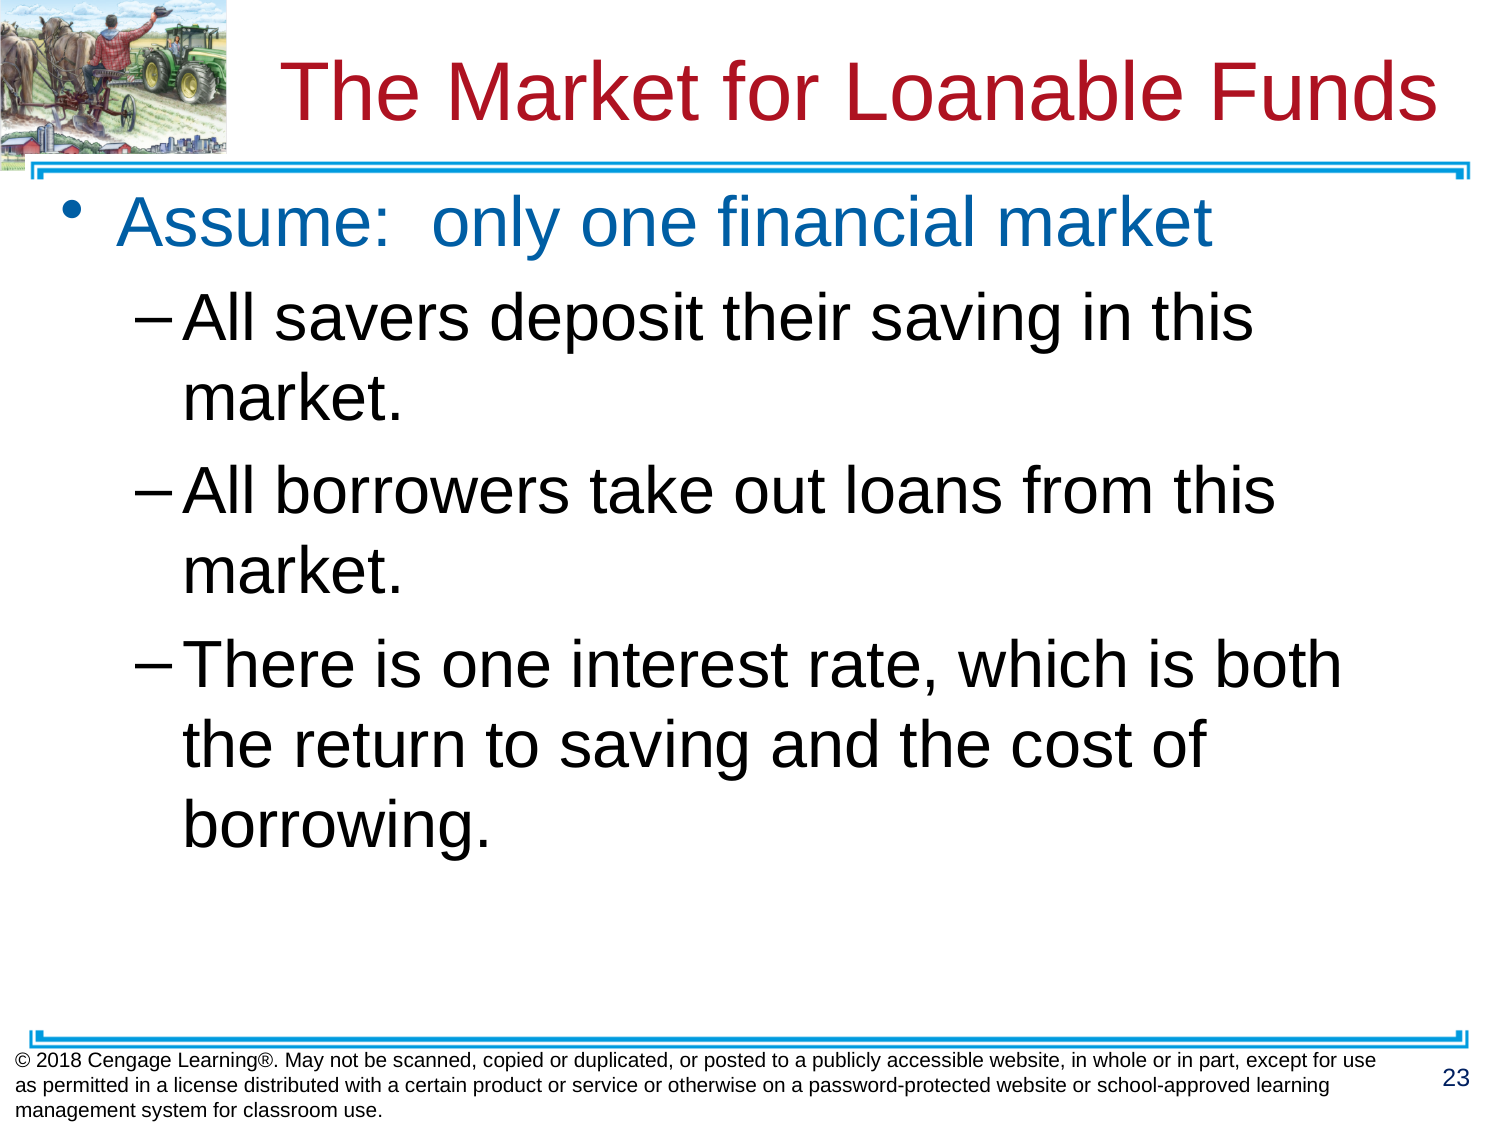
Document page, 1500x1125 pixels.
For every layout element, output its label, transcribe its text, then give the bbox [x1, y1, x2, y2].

title The Market for Loanable Funds [219, 16, 1500, 158]
picture [25, 1024, 45, 1043]
picture [0, 0, 1475, 186]
picture [1455, 1024, 1475, 1053]
footer © 2018 Cengage Learning®. May not be scanned, copied or duplicated, or posted to a publicly accessible website, in whole or in part, except for use as permitted in a license distributed with a certain product or service or otherwise on a password-protected website or school-approved learning management system for classroom use. [0, 1043, 1412, 1125]
slide_number 23 [1412, 1052, 1500, 1117]
list Assume: only one financial market All savers deposit their saving in this market. All borrowers take out loans from this market. There is one interest rate, which is both the return to saving and the cost of borrowing. [45, 168, 1455, 1055]
